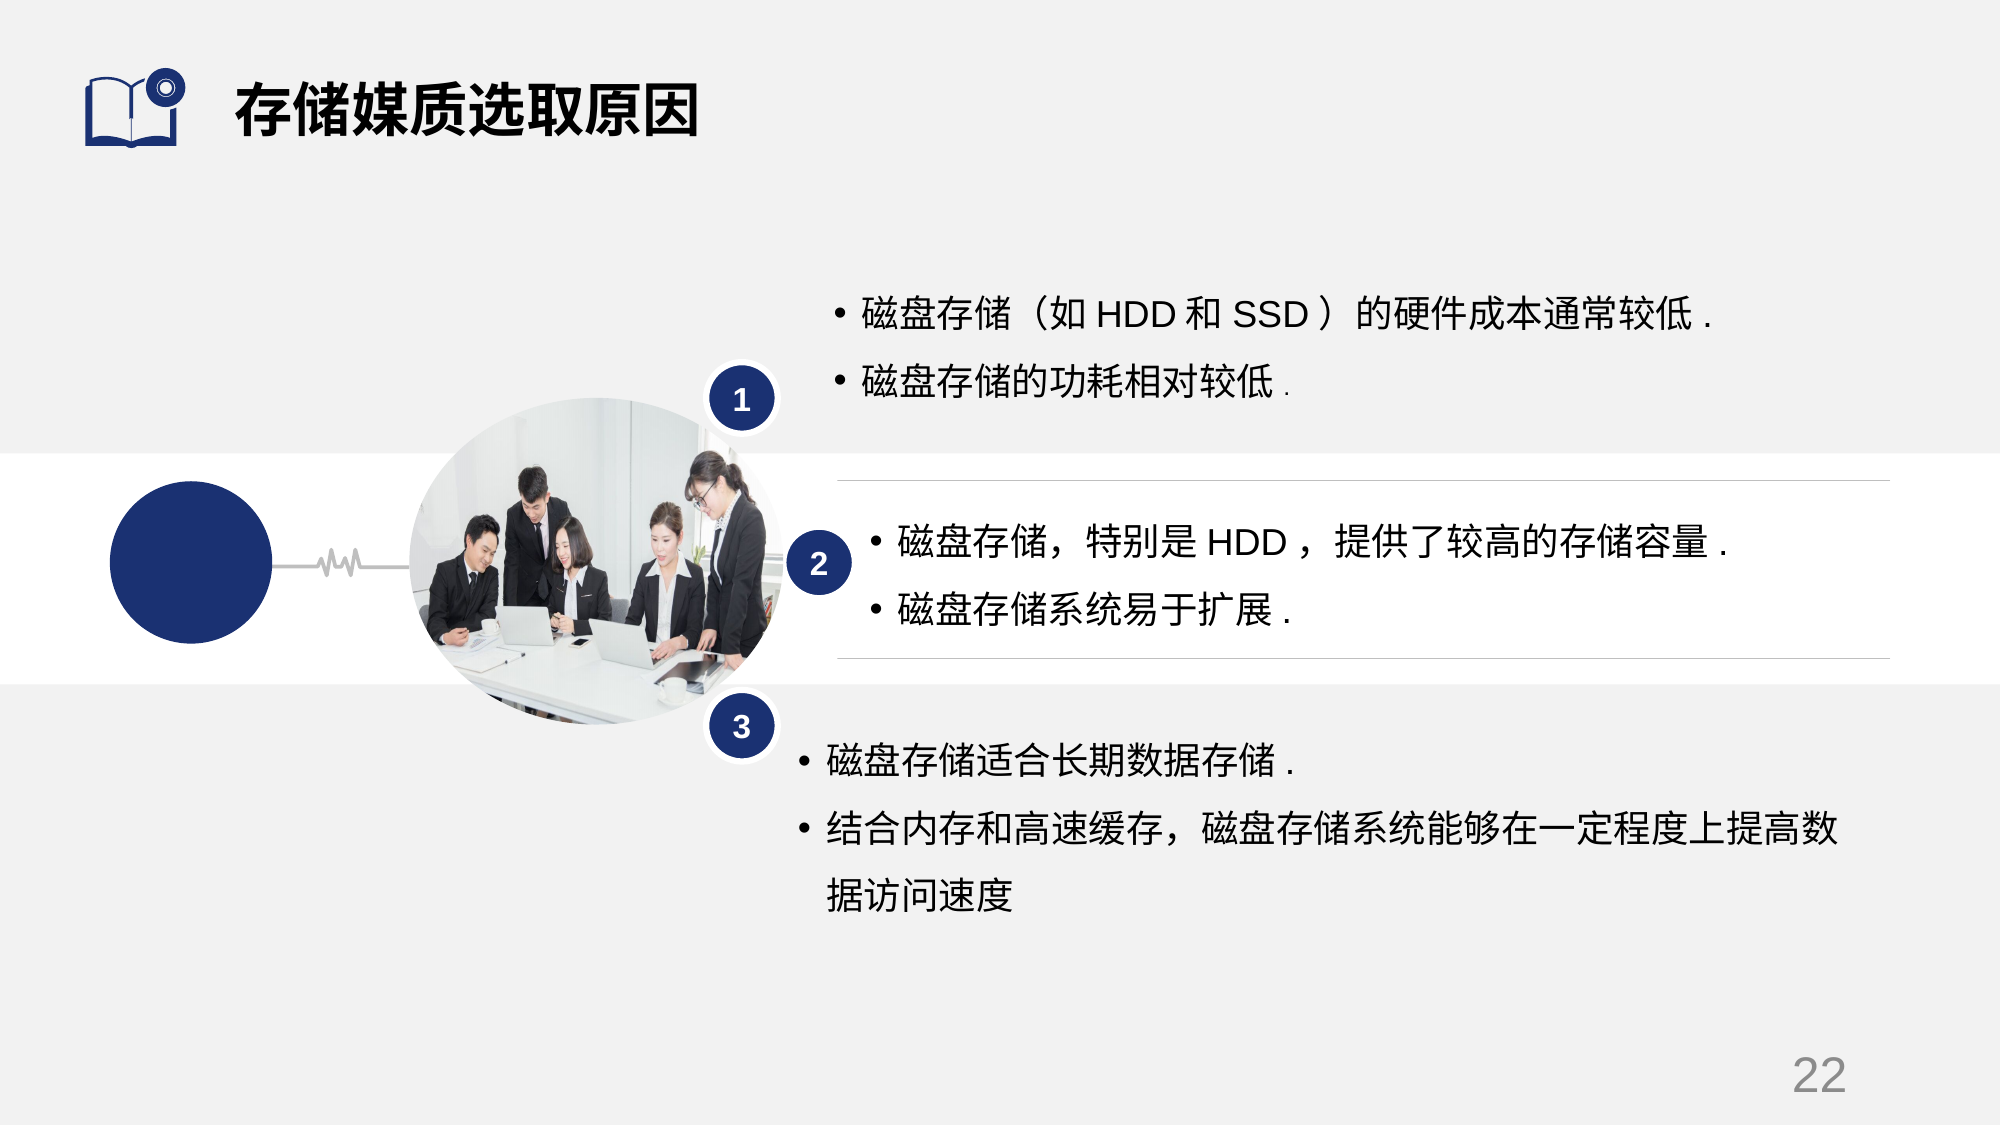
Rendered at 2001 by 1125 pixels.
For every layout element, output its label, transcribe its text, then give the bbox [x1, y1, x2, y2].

text_box 磁盘存储，特别是HDD，提供了较高的存储容量. 磁盘存储系统易于扩展. [854, 481, 1890, 646]
text_box [108, 480, 274, 645]
text_box [0, 452, 409, 685]
text_box [274, 547, 409, 578]
text_box 3 [705, 725, 779, 763]
picture [409, 397, 784, 725]
text_box 磁盘存储（如HDD和SSD）的硬件成本通常较低. 磁盘存储的功耗相对较低. [819, 252, 1899, 417]
text_box [784, 452, 2000, 685]
text_box 22 [1412, 1042, 1863, 1103]
text_box 磁盘存储适合长期数据存储. 结合内存和高速缓存，磁盘存储系统能够在一定程度上提高数据访问速度 [783, 734, 1864, 899]
text_box 1 [705, 361, 779, 397]
text_box 2 [784, 525, 854, 600]
title 存储媒质选取原因 [220, 42, 2000, 152]
